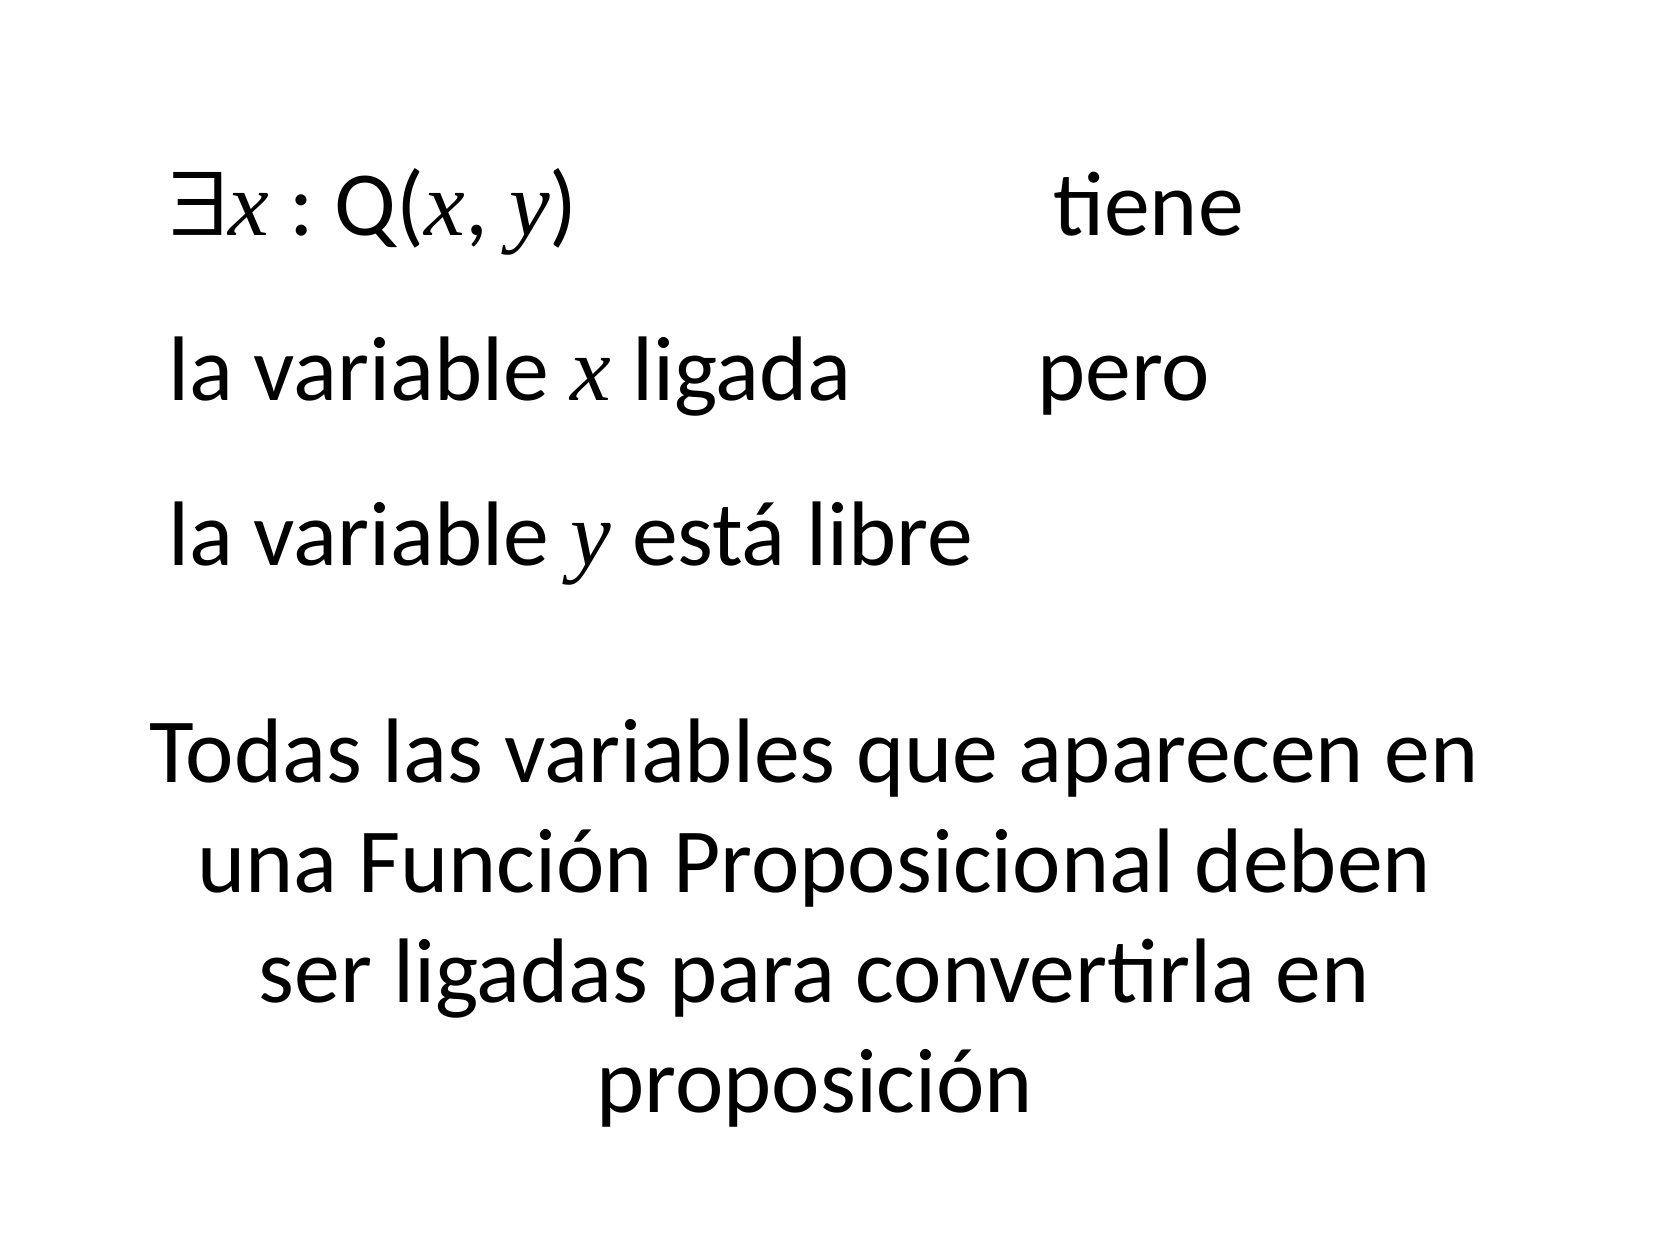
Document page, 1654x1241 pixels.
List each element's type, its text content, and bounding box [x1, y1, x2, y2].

text_box Todas las variables que aparecen en una Función Proposicional deben ser ligadas para convertirla en proposición [118, 683, 1512, 1139]
text_box x : Q(x, y) tiene la variable x ligada pero la variable y está libre [153, 81, 1288, 591]
